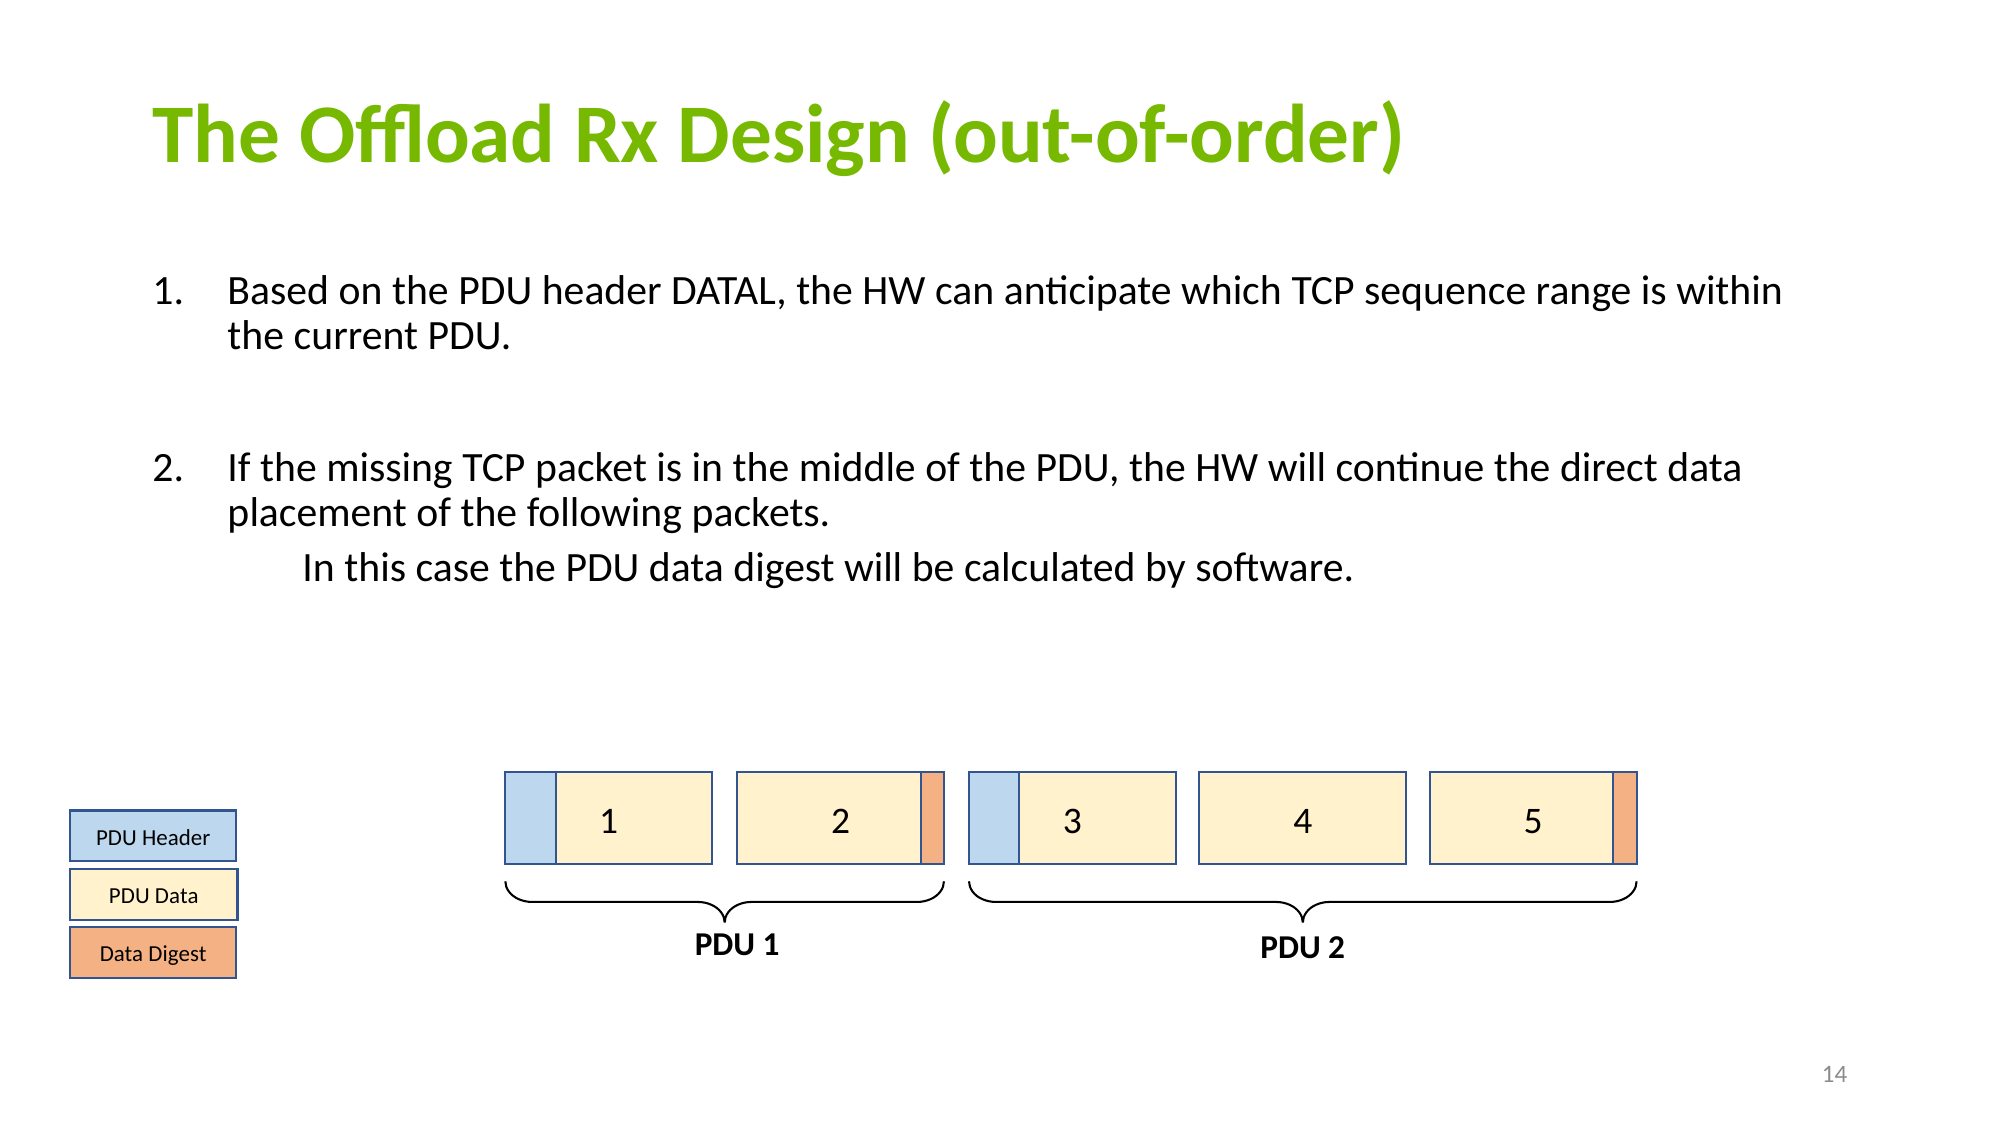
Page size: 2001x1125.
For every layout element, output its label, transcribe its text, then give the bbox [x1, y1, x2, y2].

text_box PDU 1 [679, 922, 795, 970]
text_box [920, 771, 945, 865]
text_box Data Digest [69, 926, 237, 979]
text_box [504, 881, 945, 922]
text_box PDU 2 [1245, 925, 1360, 973]
text_box 4 [1198, 771, 1407, 865]
text_box 2 [736, 771, 920, 865]
text_box 1 [557, 771, 713, 865]
text_box [968, 771, 1020, 865]
text_box [504, 771, 557, 865]
text_box 5 [1429, 771, 1612, 865]
title The Offload Rx Design (out-of-order) [137, 59, 1863, 213]
text_box PDU Data [69, 868, 239, 921]
text_box [968, 881, 1638, 923]
slide_number 14 [1412, 1042, 1863, 1103]
text_box [1612, 771, 1638, 865]
text_box 3 [1020, 771, 1177, 865]
text_box PDU Header [69, 809, 237, 862]
text_box Based on the PDU header DATAL, the HW can anticipate which TCP sequence range is within the current PDU. If the missing TCP packet is in the middle of the PDU, the HW will continue the direct data placement of the following packets. In this case the PDU data digest will be calculated by software. [137, 261, 1863, 992]
